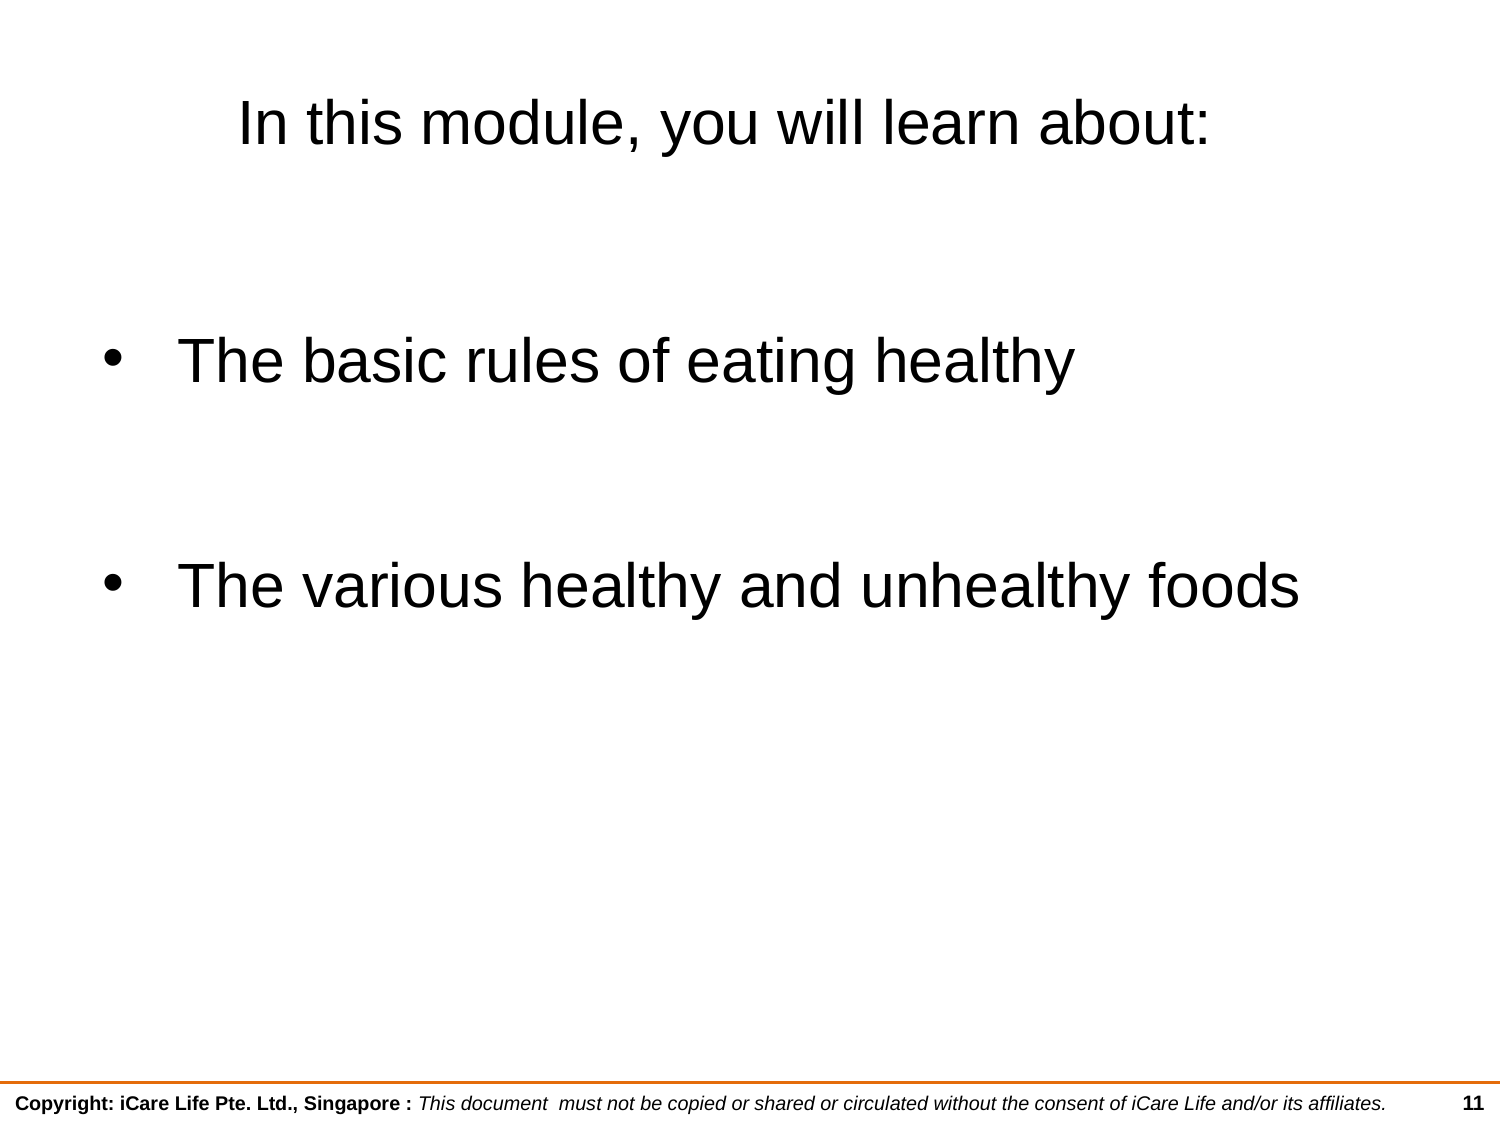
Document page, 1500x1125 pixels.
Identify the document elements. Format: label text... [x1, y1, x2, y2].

text_box In this module, you will learn about: [87, 74, 1363, 175]
text_box The basic rules of eating healthy The various healthy and unhealthy foods [87, 312, 1363, 627]
text_box Copyright: iCare Life Pte. Ltd., Singapore : This document must not be copied or shared or circulated without the consent of iCare Life and/or its affiliates. [0, 1091, 1500, 1122]
